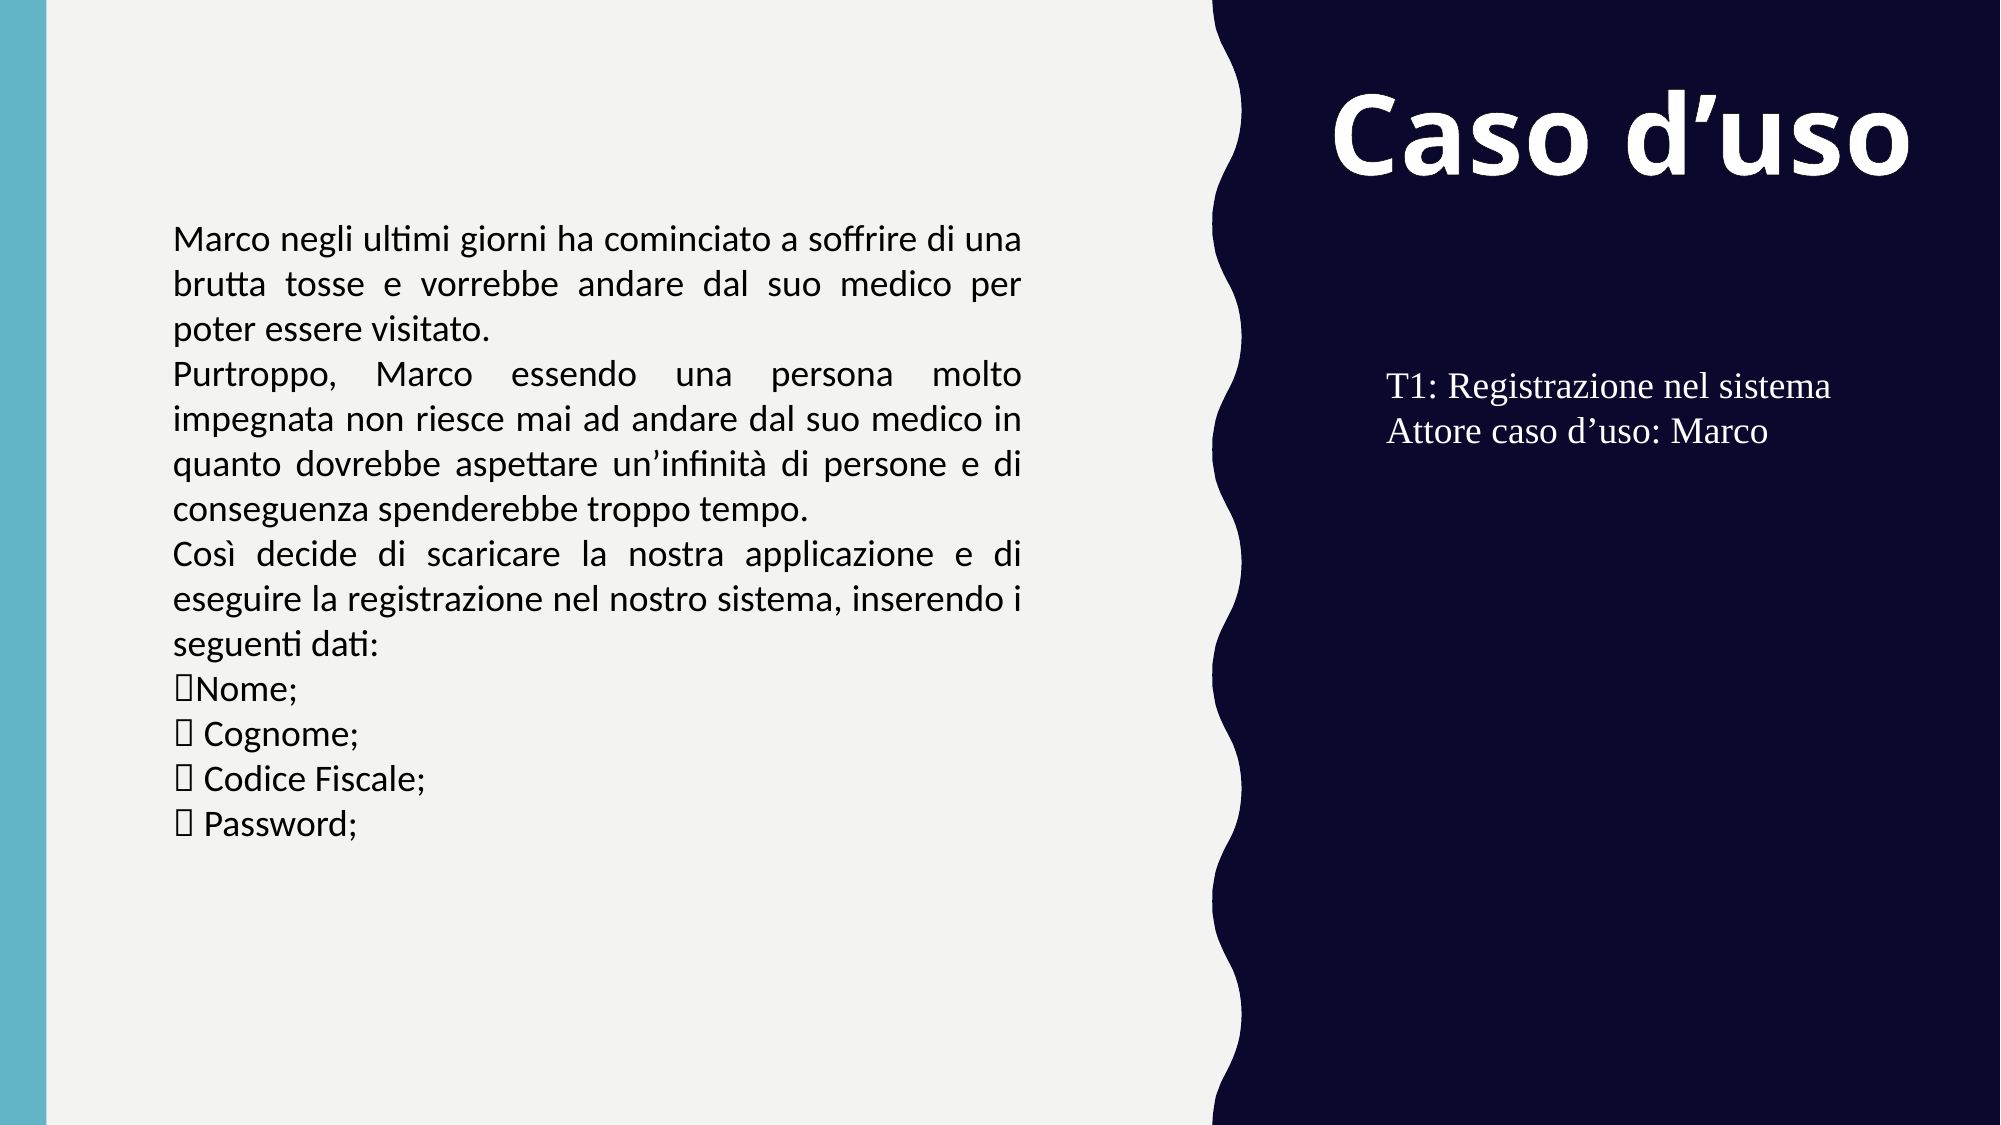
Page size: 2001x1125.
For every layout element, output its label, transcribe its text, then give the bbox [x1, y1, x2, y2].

text_box Marco negli ultimi giorni ha cominciato a soffrire di una brutta tosse e vorrebbe andare dal suo medico per poter essere visitato. Purtroppo, Marco essendo una persona molto impegnata non riesce mai ad andare dal suo medico in quanto dovrebbe aspettare un’infinità di persone e di conseguenza spenderebbe troppo tempo. Così decide di scaricare la nostra applicazione e di eseguire la registrazione nel nostro sistema, inserendo i seguenti dati: Nome;  Cognome;  Codice Fiscale;  Password; [158, 206, 1038, 852]
text_box Caso d’uso [1312, 55, 1930, 206]
text_box T1: Registrazione nel sistema Attore caso d’uso: Marco [1371, 353, 1903, 459]
